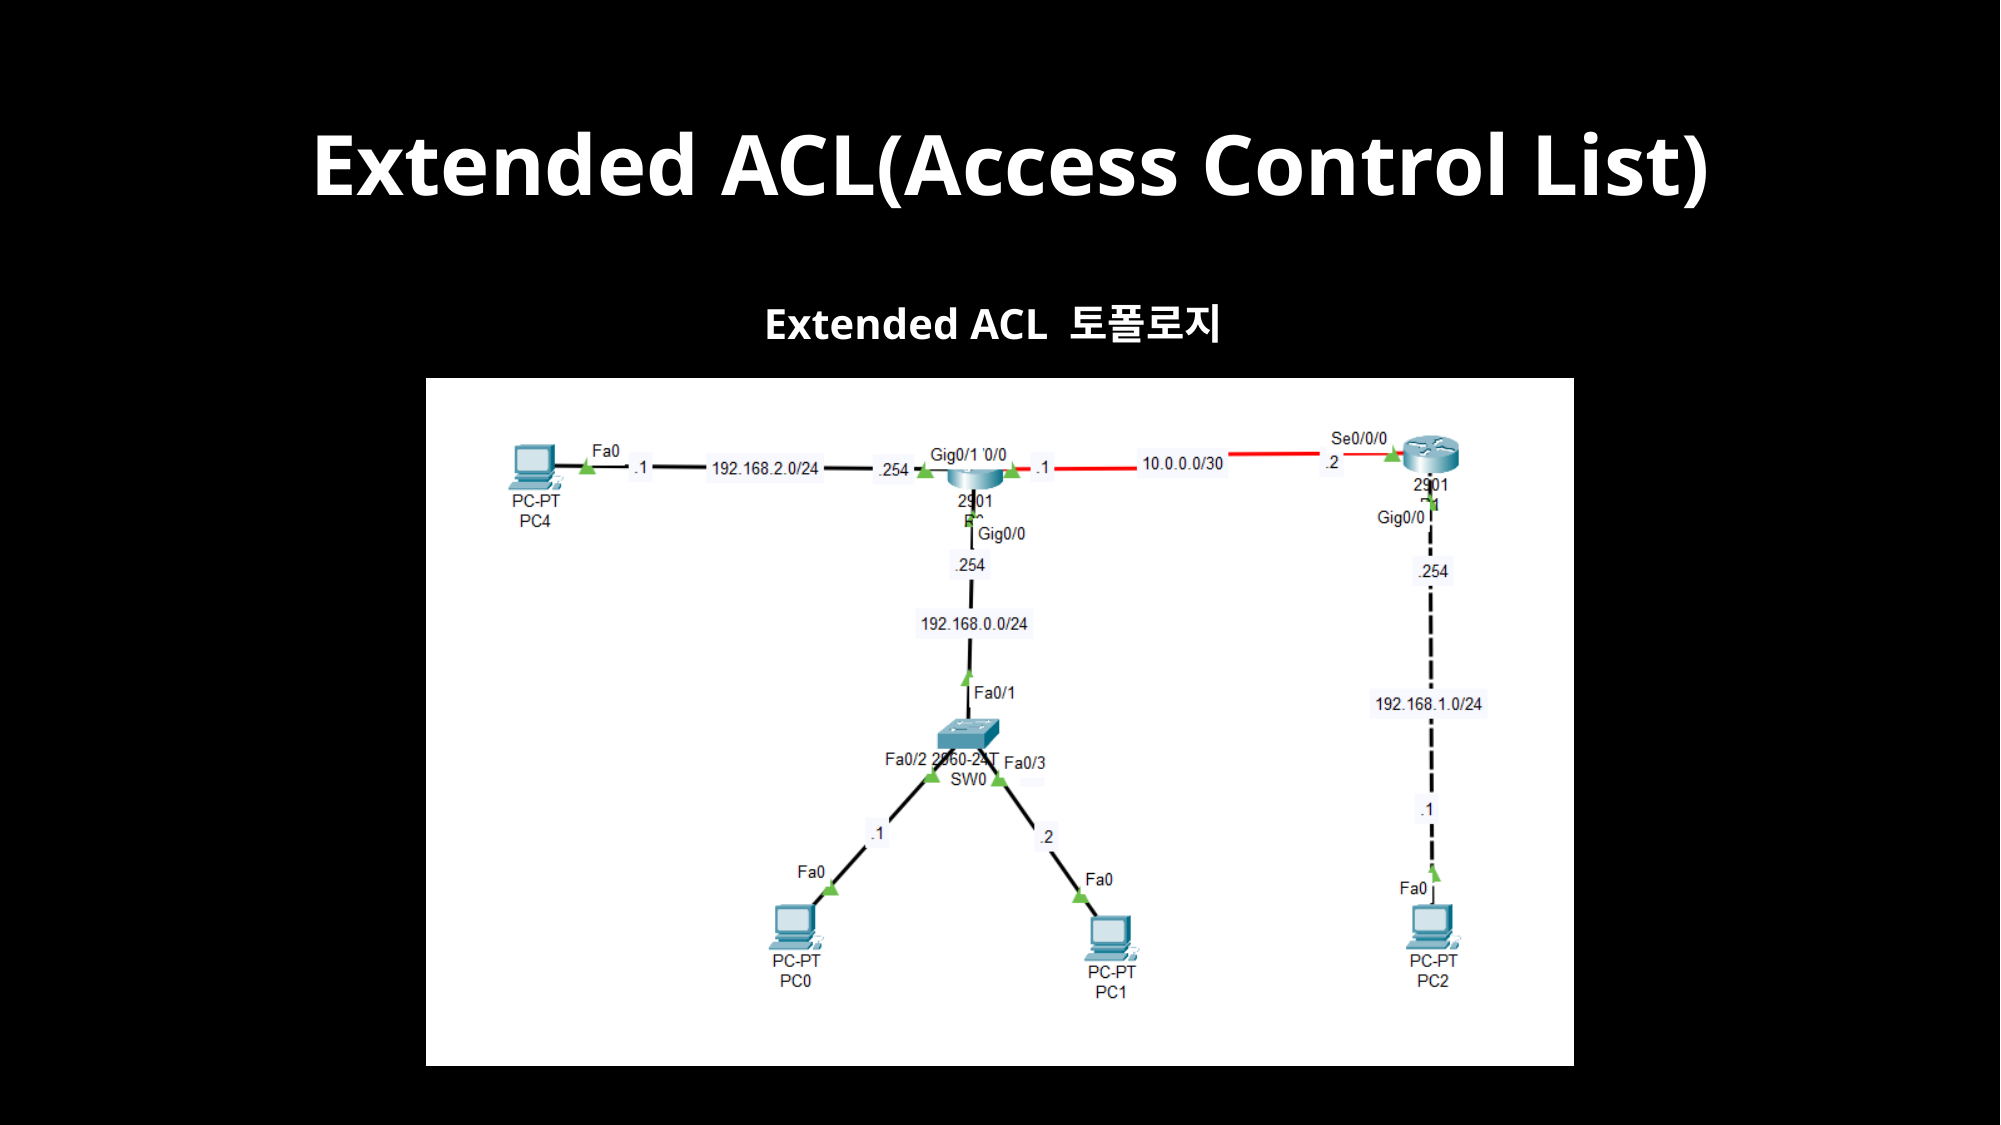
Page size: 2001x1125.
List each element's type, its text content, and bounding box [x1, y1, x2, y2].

title Extended ACL(Access Control List) [137, 59, 1863, 278]
list Extended ACL 토폴로지 [748, 296, 1252, 378]
picture [426, 378, 1574, 1066]
